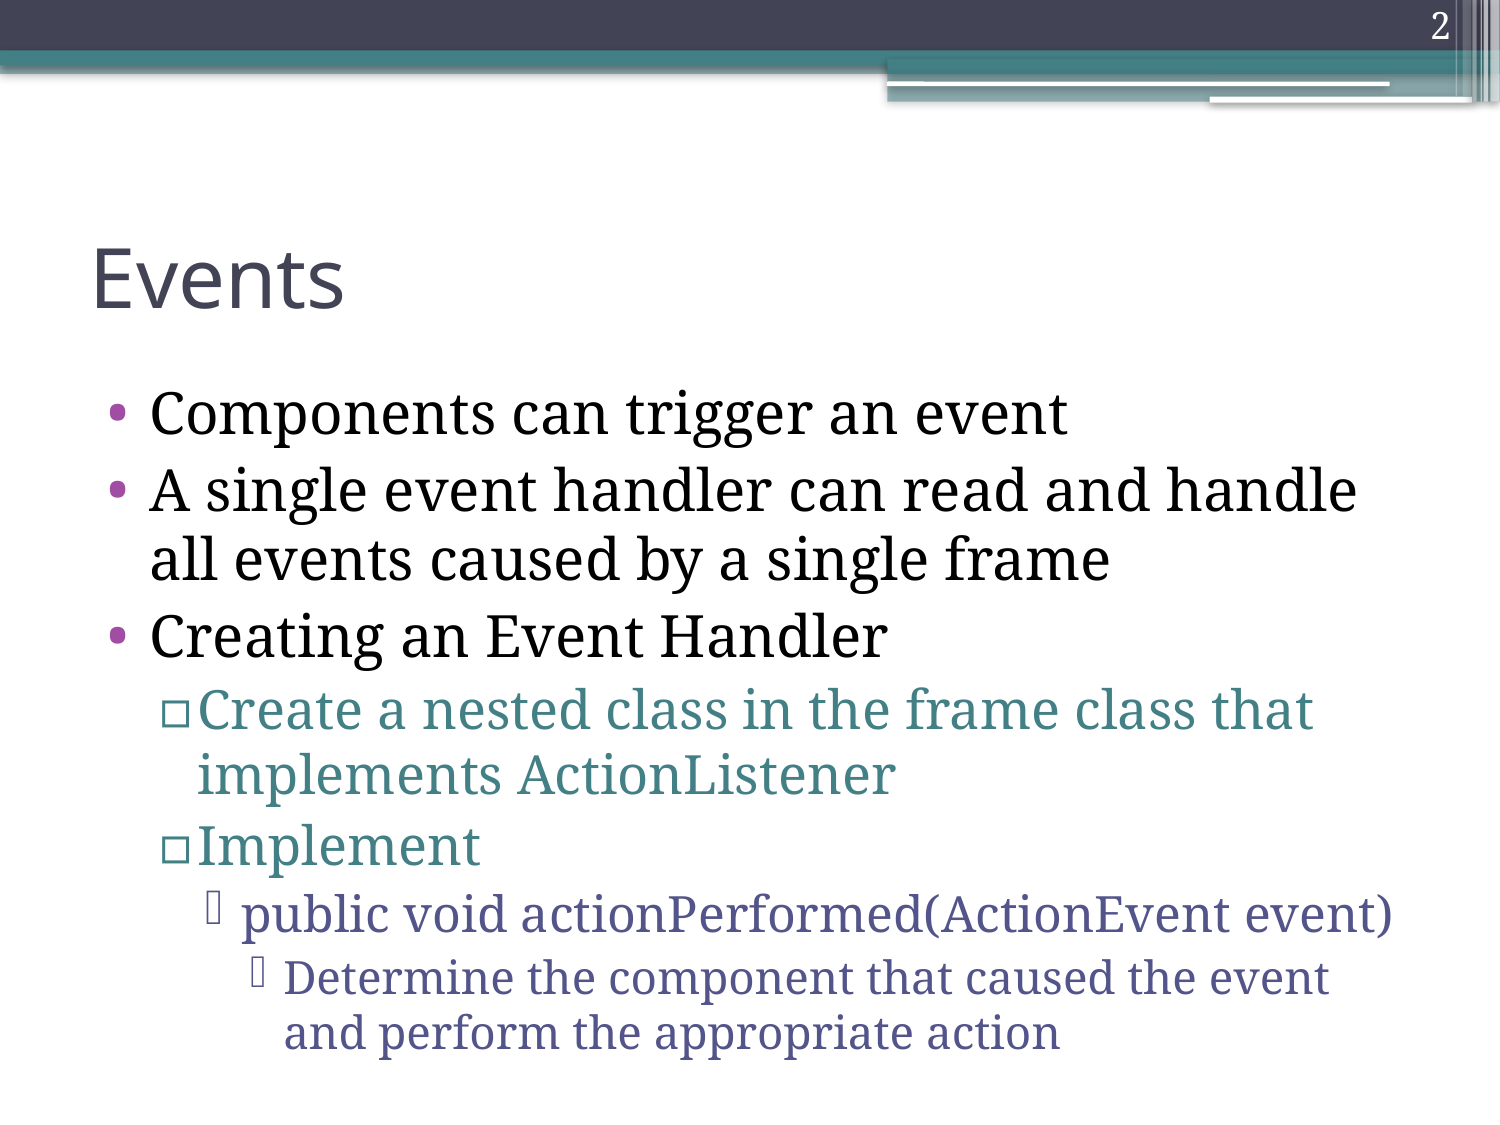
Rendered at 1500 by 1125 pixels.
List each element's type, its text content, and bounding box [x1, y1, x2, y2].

list Components can trigger an event A single event handler can read and handle all events caused by a single frame Creating an Event Handler Create a nested class in the frame class that implements ActionListener Implement public void actionPerformed(ActionEvent event) Determine the component that caused the event and perform the appropriate action [75, 368, 1425, 1079]
slide_number 2 [1341, 0, 1466, 61]
title Events [75, 187, 1425, 363]
